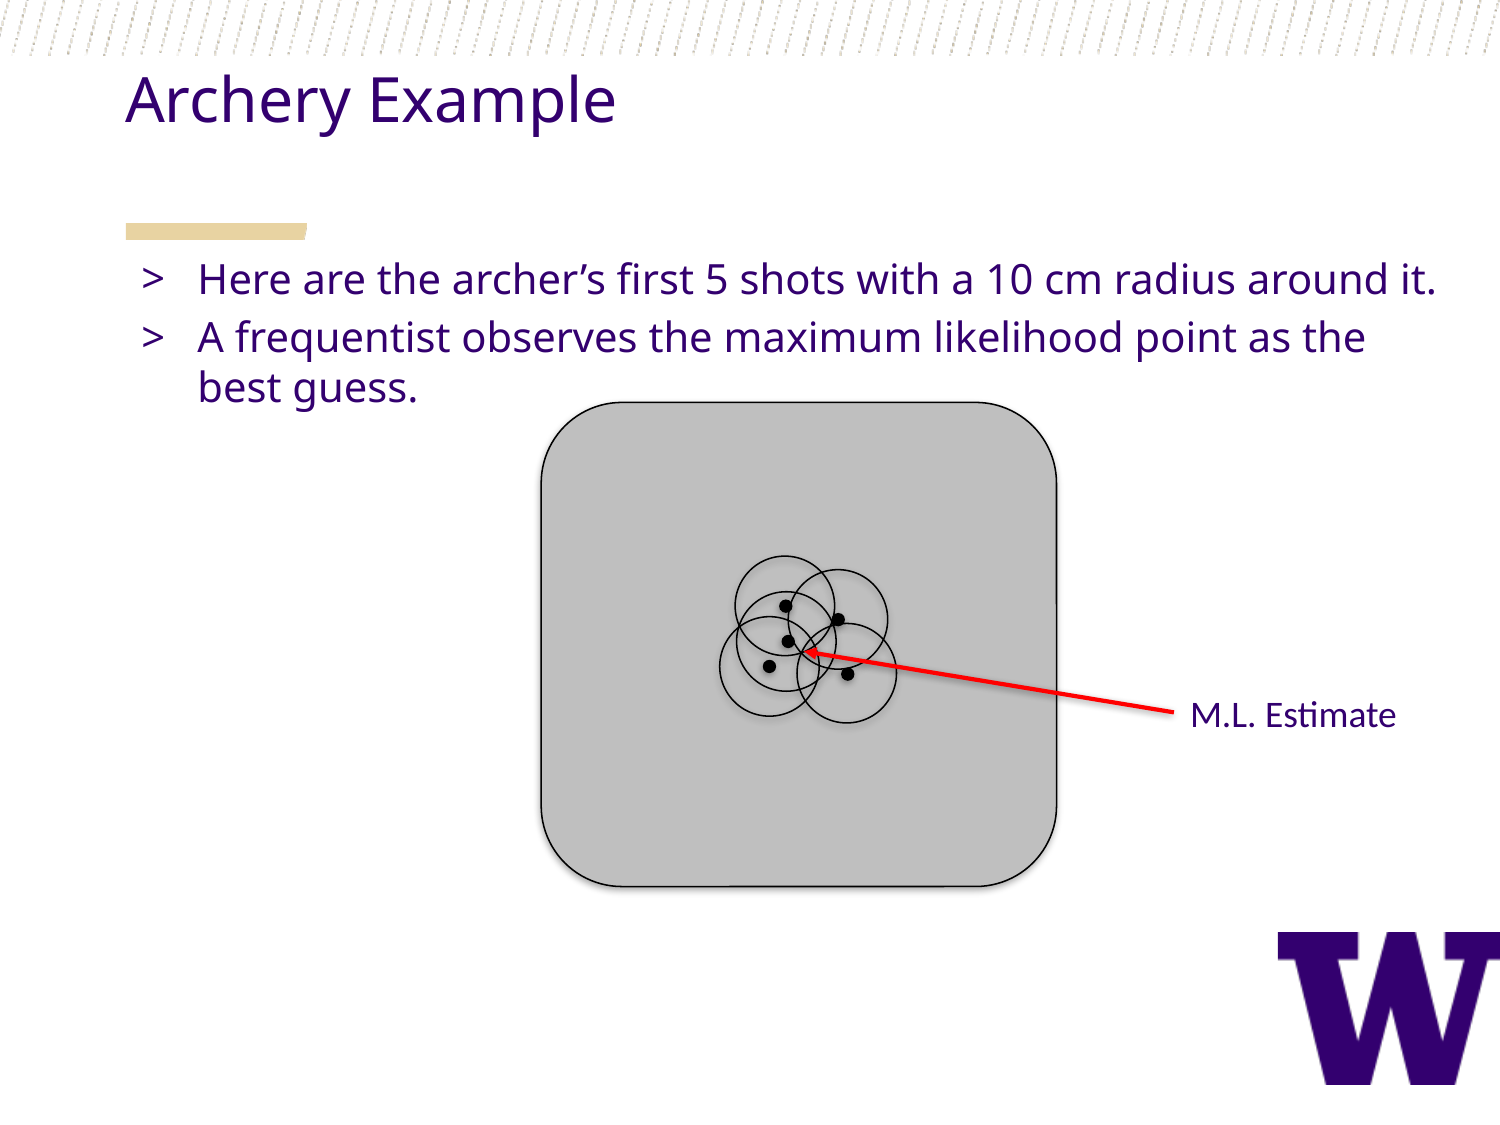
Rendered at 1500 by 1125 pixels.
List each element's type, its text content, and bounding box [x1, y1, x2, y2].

list Here are the archer’s first 5 shots with a 10 cm radius around it. A frequentist observes the maximum likelihood point as the best guess. [126, 245, 1472, 479]
text_box [825, 631, 837, 649]
text_box [540, 401, 1058, 888]
text_box [734, 555, 836, 657]
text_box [803, 650, 1175, 713]
text_box [838, 622, 892, 649]
text_box M.L. Estimate [1175, 682, 1413, 743]
text_box [824, 568, 889, 638]
text_box [839, 612, 846, 621]
text_box [718, 630, 798, 717]
list Archery Example [110, 60, 1453, 224]
picture [0, 0, 1500, 56]
